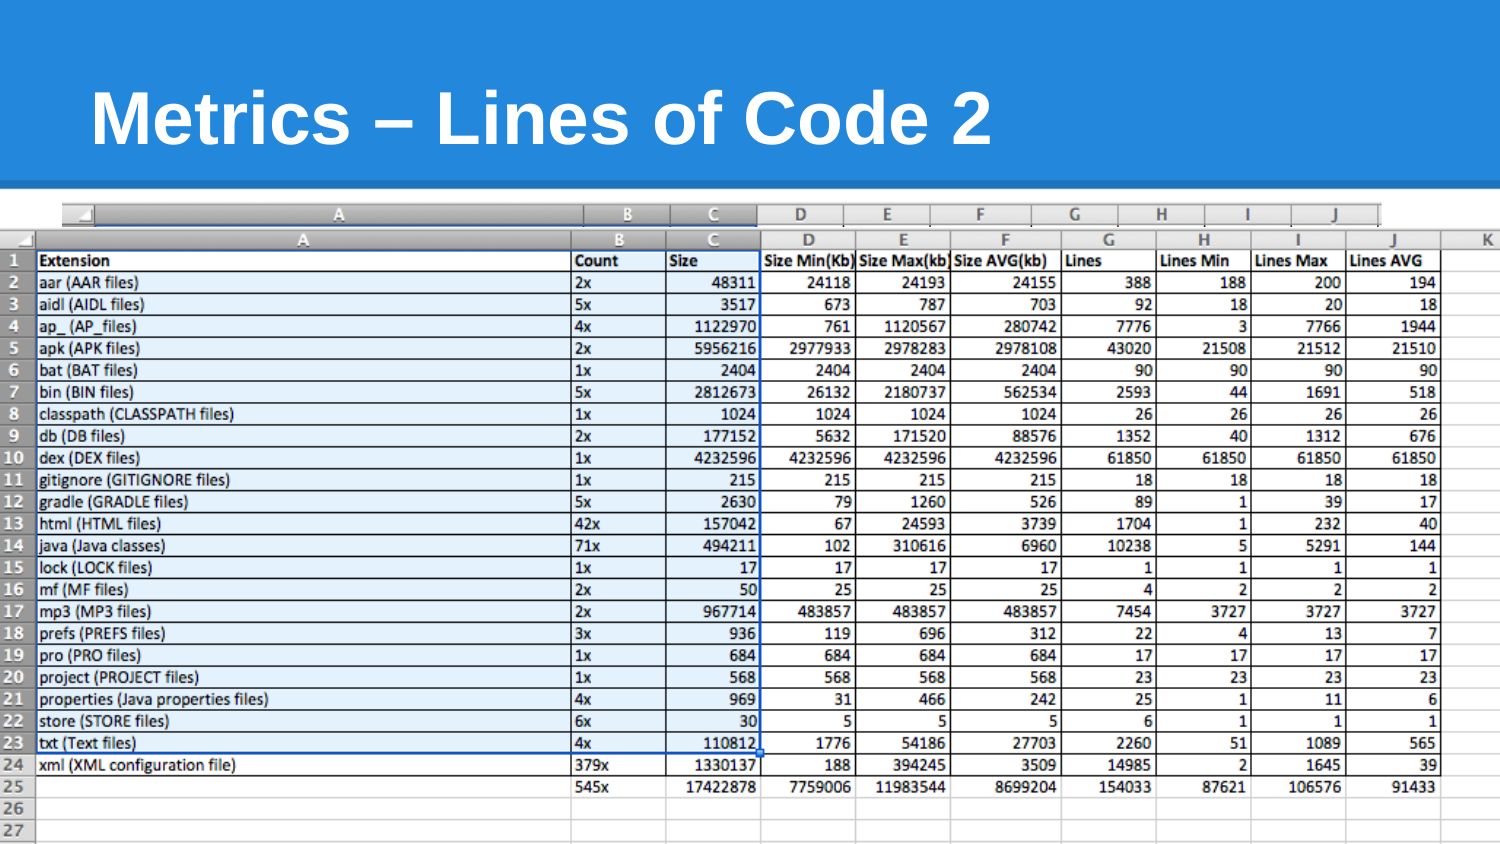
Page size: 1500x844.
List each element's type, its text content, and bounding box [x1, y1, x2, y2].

picture [0, 227, 1500, 844]
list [32, 201, 1382, 226]
title Metrics – Lines of Code 2 [75, 33, 1425, 175]
